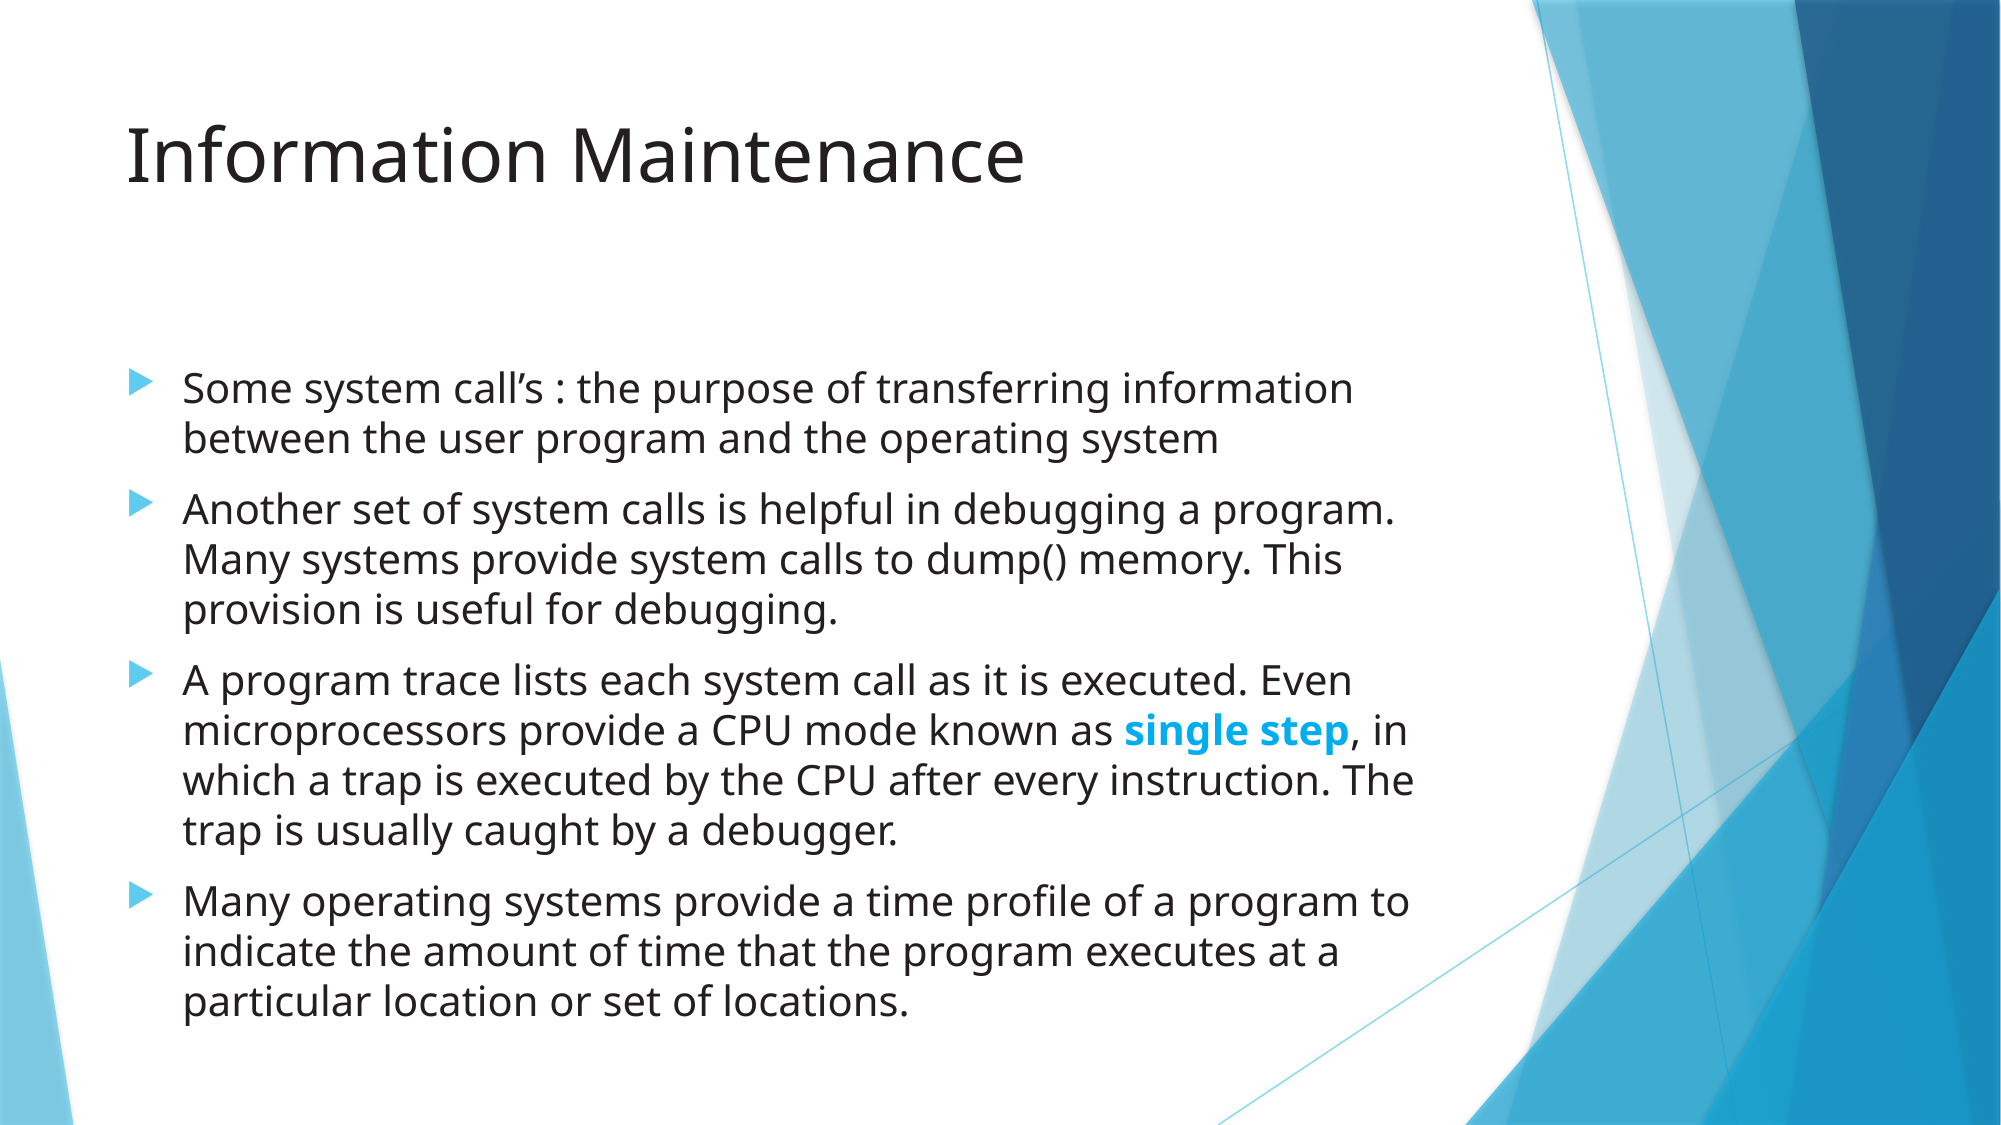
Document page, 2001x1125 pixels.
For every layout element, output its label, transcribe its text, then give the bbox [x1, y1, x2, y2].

title Information Maintenance [111, 99, 1522, 317]
list Some system call’s : the purpose of transferring information between the user program and the operating system Another set of system calls is helpful in debugging a program. Many systems provide system calls to dump() memory. This provision is useful for debugging. A program trace lists each system call as it is executed. Even microprocessors provide a CPU mode known as single step, in which a trap is executed by the CPU after every instruction. The trap is usually caught by a debugger. Many operating systems provide a time profile of a program to indicate the amount of time that the program executes at a particular location or set of locations. [111, 354, 1522, 992]
